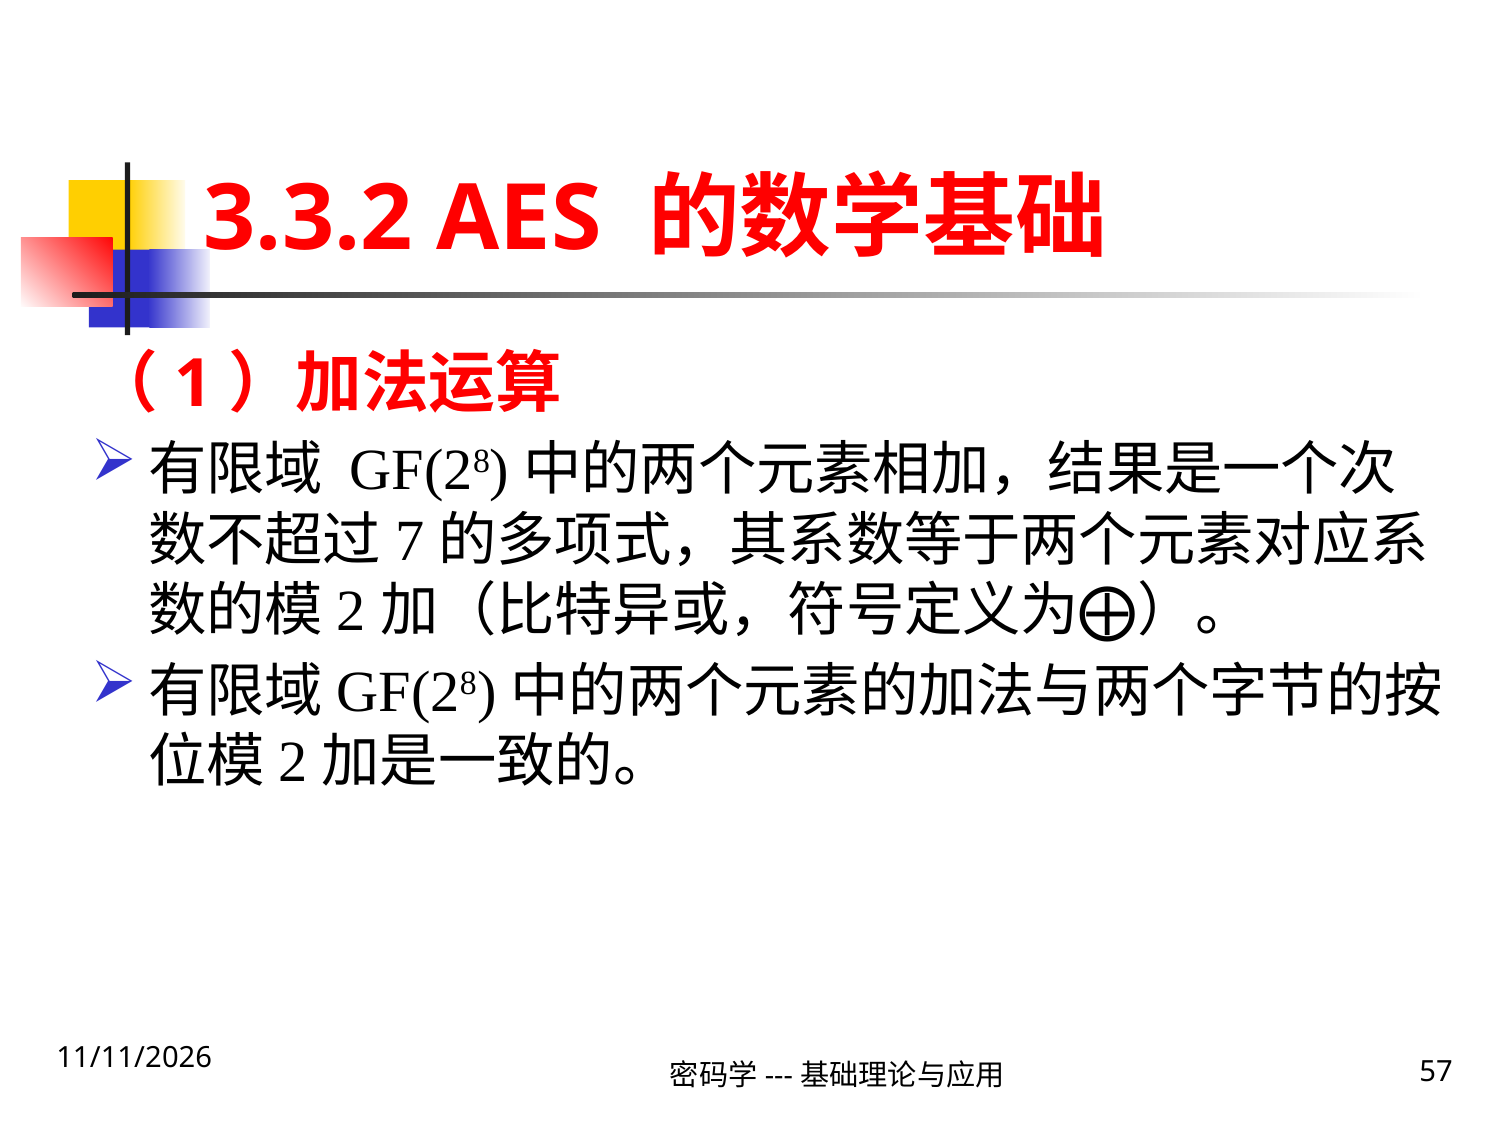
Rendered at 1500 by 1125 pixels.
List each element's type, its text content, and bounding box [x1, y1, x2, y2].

slide_number 2020\1\23 Thursday [41, 1019, 463, 1096]
title 3.3.2 AES 的数学基础 [188, 34, 1468, 276]
list （1）加法运算 有限域 GF(28)中的两个元素相加，结果是一个次数不超过7的多项式，其系数等于两个元素对应系数的模2加（比特异或，符号定义为⨁）。 有限域GF(28)中的两个元素的加法与两个字节的按位模2加是一致的。 [76, 332, 1470, 1007]
slide_number 57 [1154, 1023, 1468, 1100]
footer 密码学---基础理论与应用 [599, 1023, 1076, 1100]
